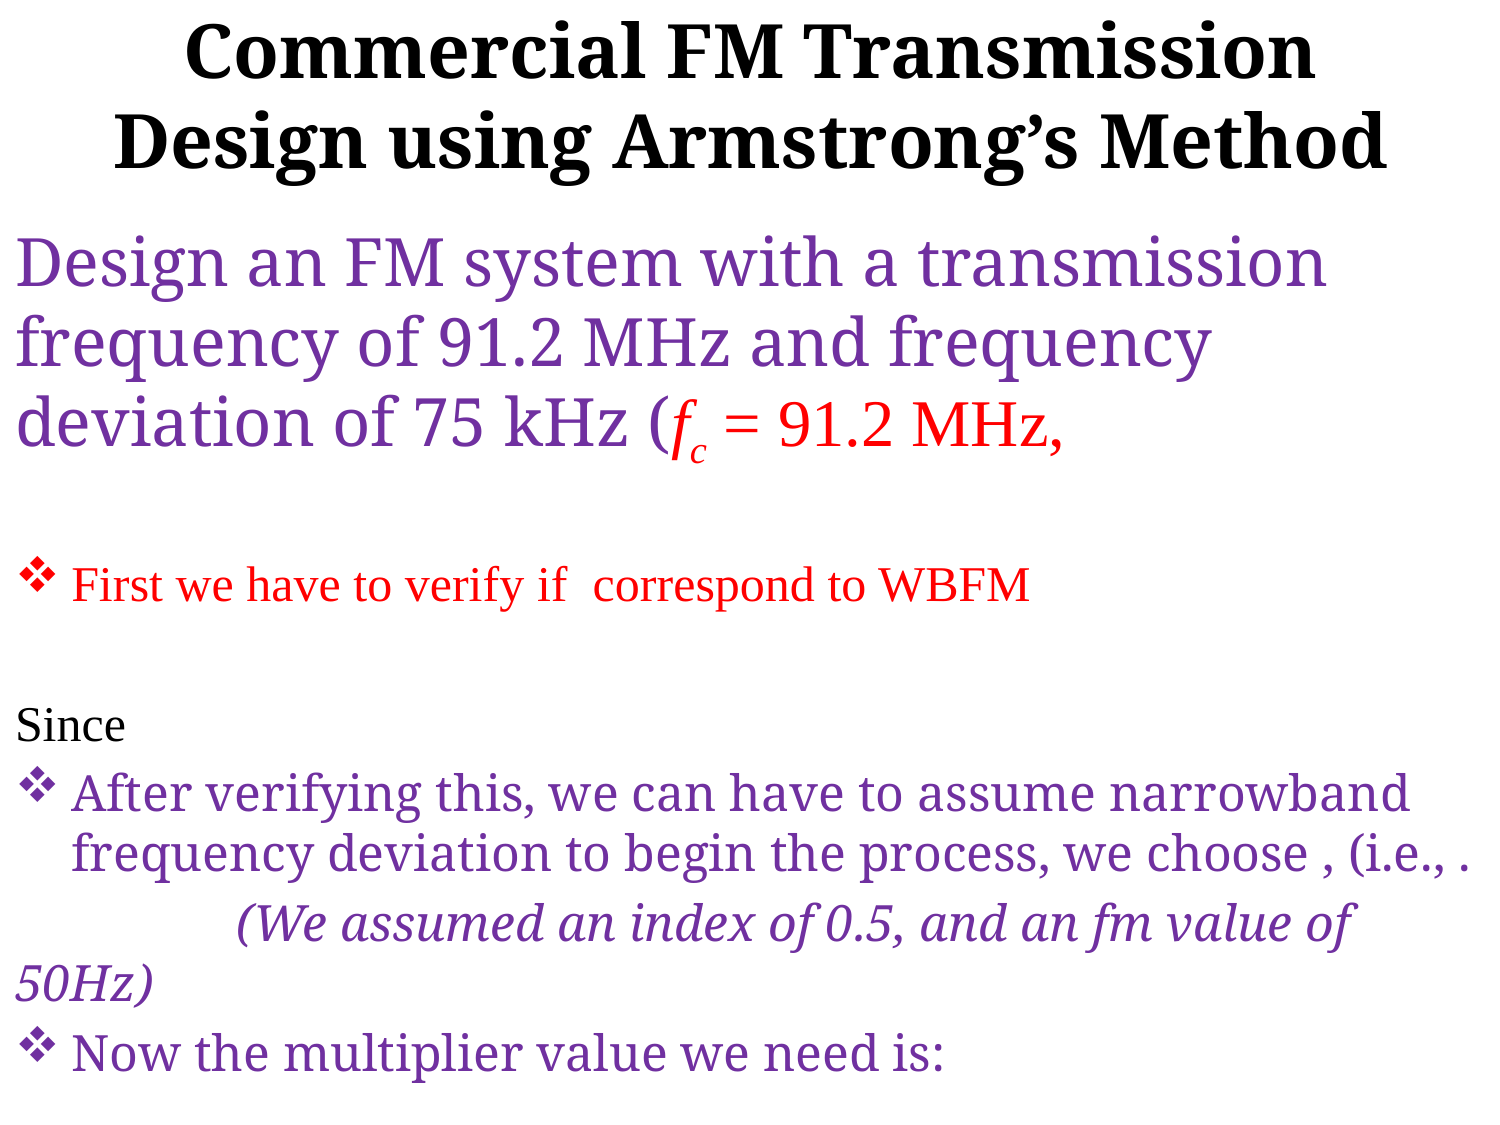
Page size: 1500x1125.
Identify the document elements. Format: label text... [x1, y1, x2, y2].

title Commercial FM Transmission Design using Armstrong’s Method [76, 24, 1427, 163]
